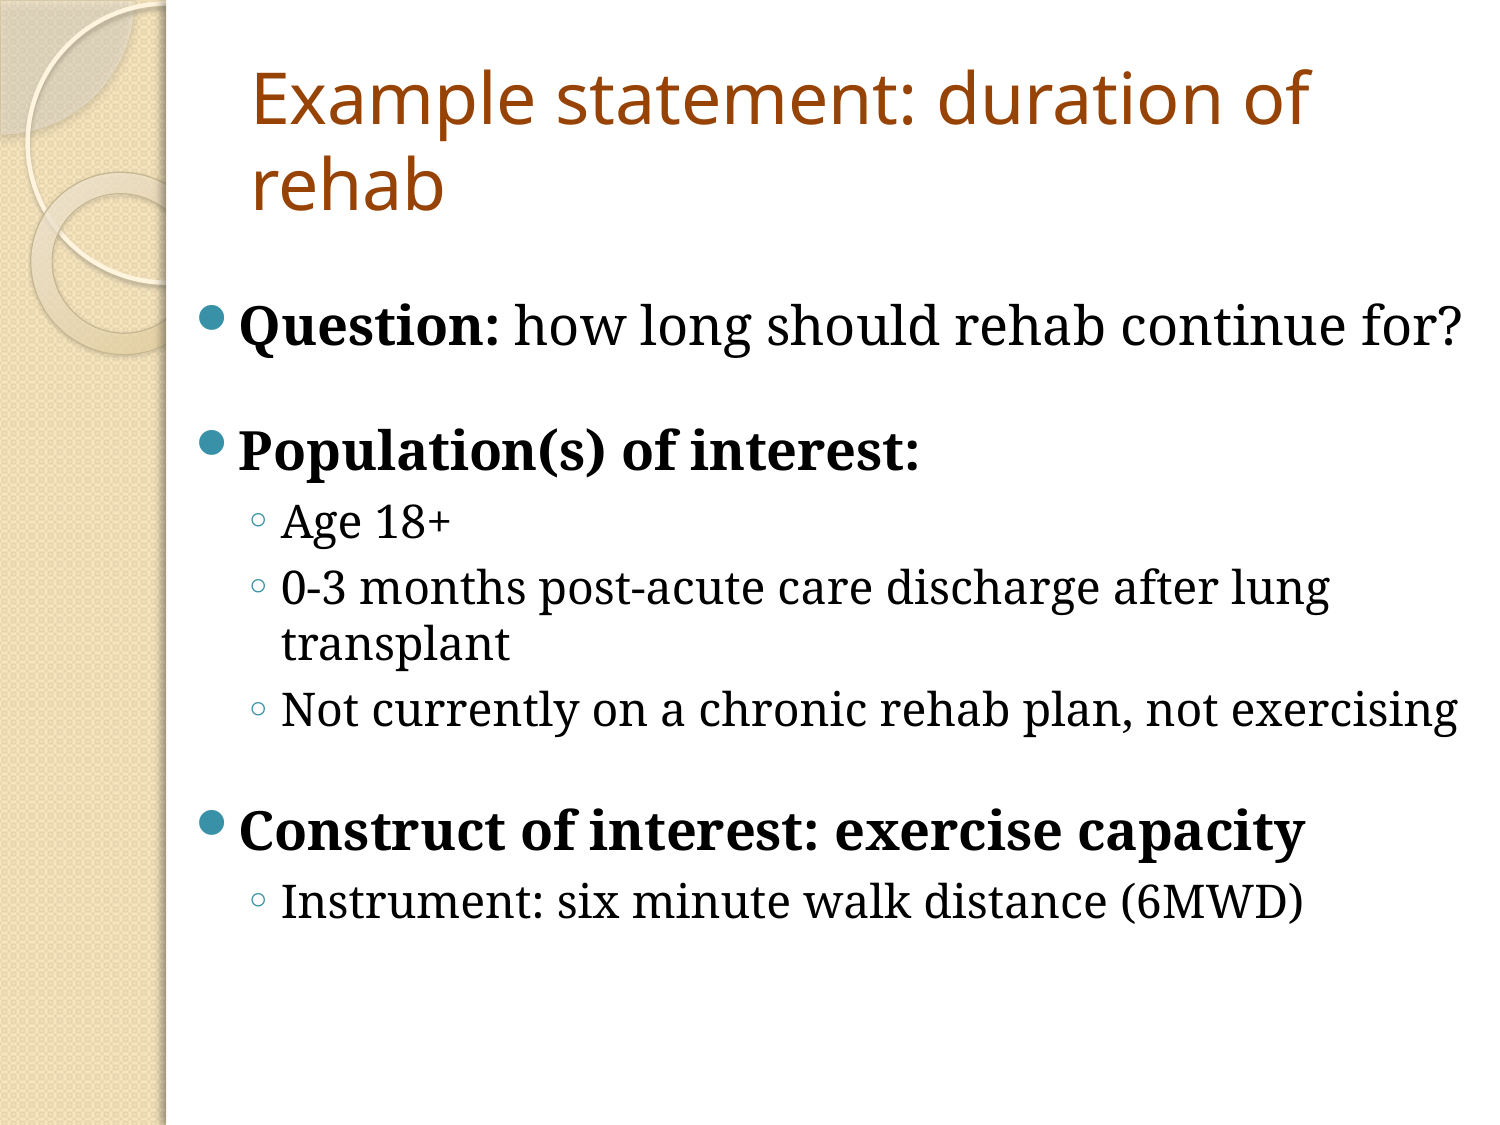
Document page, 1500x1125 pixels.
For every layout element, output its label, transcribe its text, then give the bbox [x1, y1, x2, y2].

title Example statement: duration of rehab [235, 45, 1466, 233]
list Question: how long should rehab continue for? Population(s) of interest: Age 18+ 0-3 months post-acute care discharge after lung transplant Not currently on a chronic rehab plan, not exercising Construct of interest: exercise capacity Instrument: six minute walk distance (6MWD) [168, 283, 1483, 1024]
